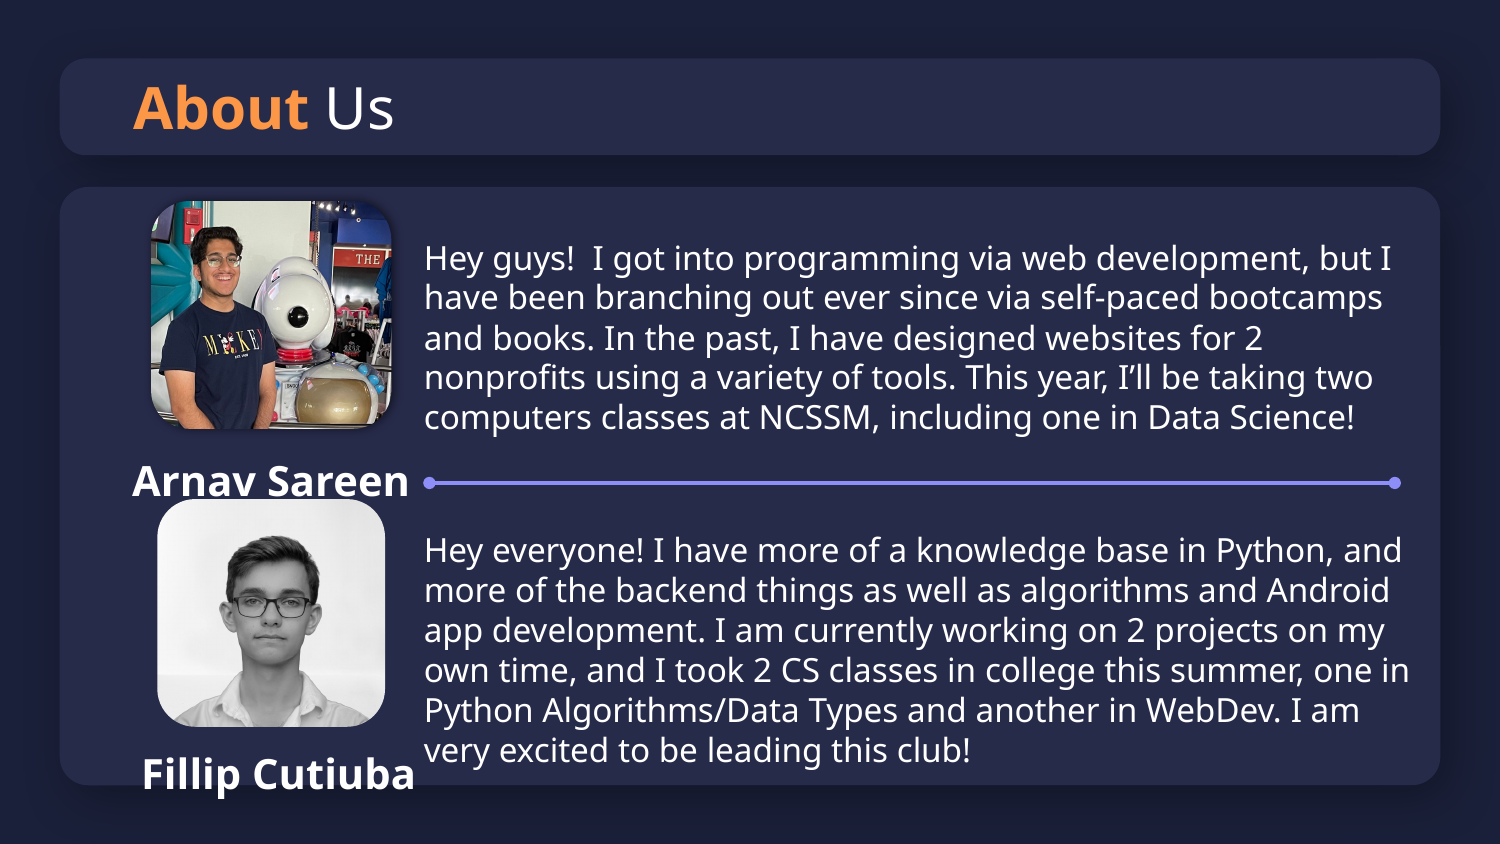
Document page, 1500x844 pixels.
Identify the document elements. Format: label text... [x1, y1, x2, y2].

title About Us [118, 59, 1382, 153]
picture [150, 200, 392, 430]
text_box Hey guys! I got into programming via web development, but I have been branching out ever since via self-paced bootcamps and books. In the past, I have designed websites for 2 nonprofits using a variety of tools. This year, I’ll be taking two computers classes at NCSSM, including one in Data Science! [408, 221, 1447, 452]
text_box Fillip Cutiuba [118, 721, 408, 792]
text_box Hey everyone! I have more of a knowledge base in Python, and more of the backend things as well as algorithms and Android app development. I am currently working on 2 projects on my own time, and I took 2 CS classes in college this summer, one in Python Algorithms/Data Types and another in WebDev. I am very excited to be leading this club! [408, 514, 1435, 844]
picture [157, 498, 386, 727]
text_box Arnav Sareen [110, 428, 432, 500]
